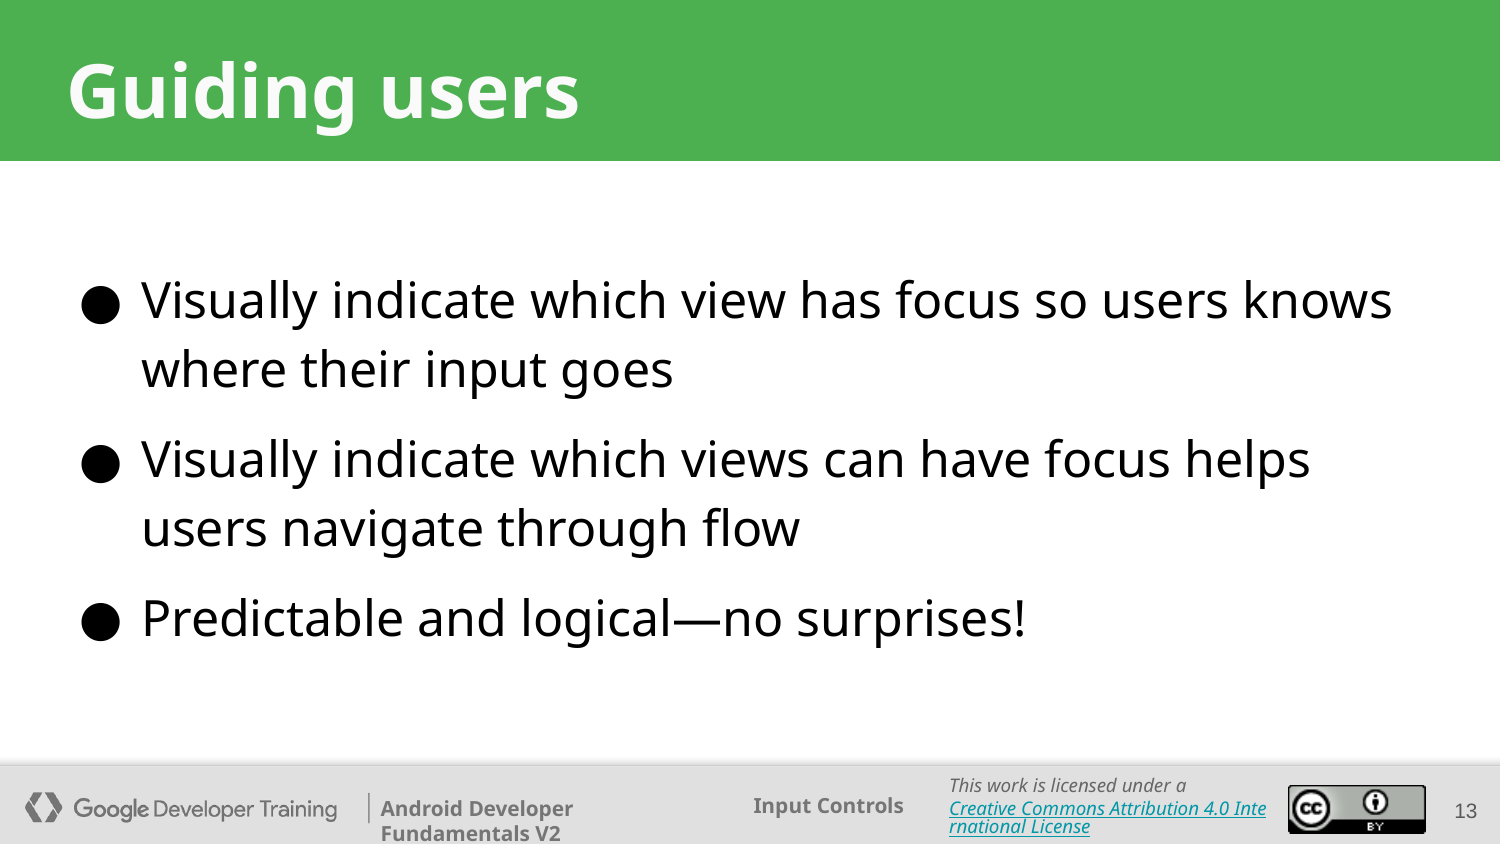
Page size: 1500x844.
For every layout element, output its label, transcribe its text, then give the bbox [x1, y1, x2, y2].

picture [0, 161, 1500, 844]
title Guiding users [51, 28, 1449, 122]
list Visually indicate which view has focus so users knows where their input goes Visually indicate which views can have focus helps users navigate through flow Predictable and logical—no surprises! [51, 164, 1449, 725]
slide_number ‹#› [1402, 777, 1493, 842]
